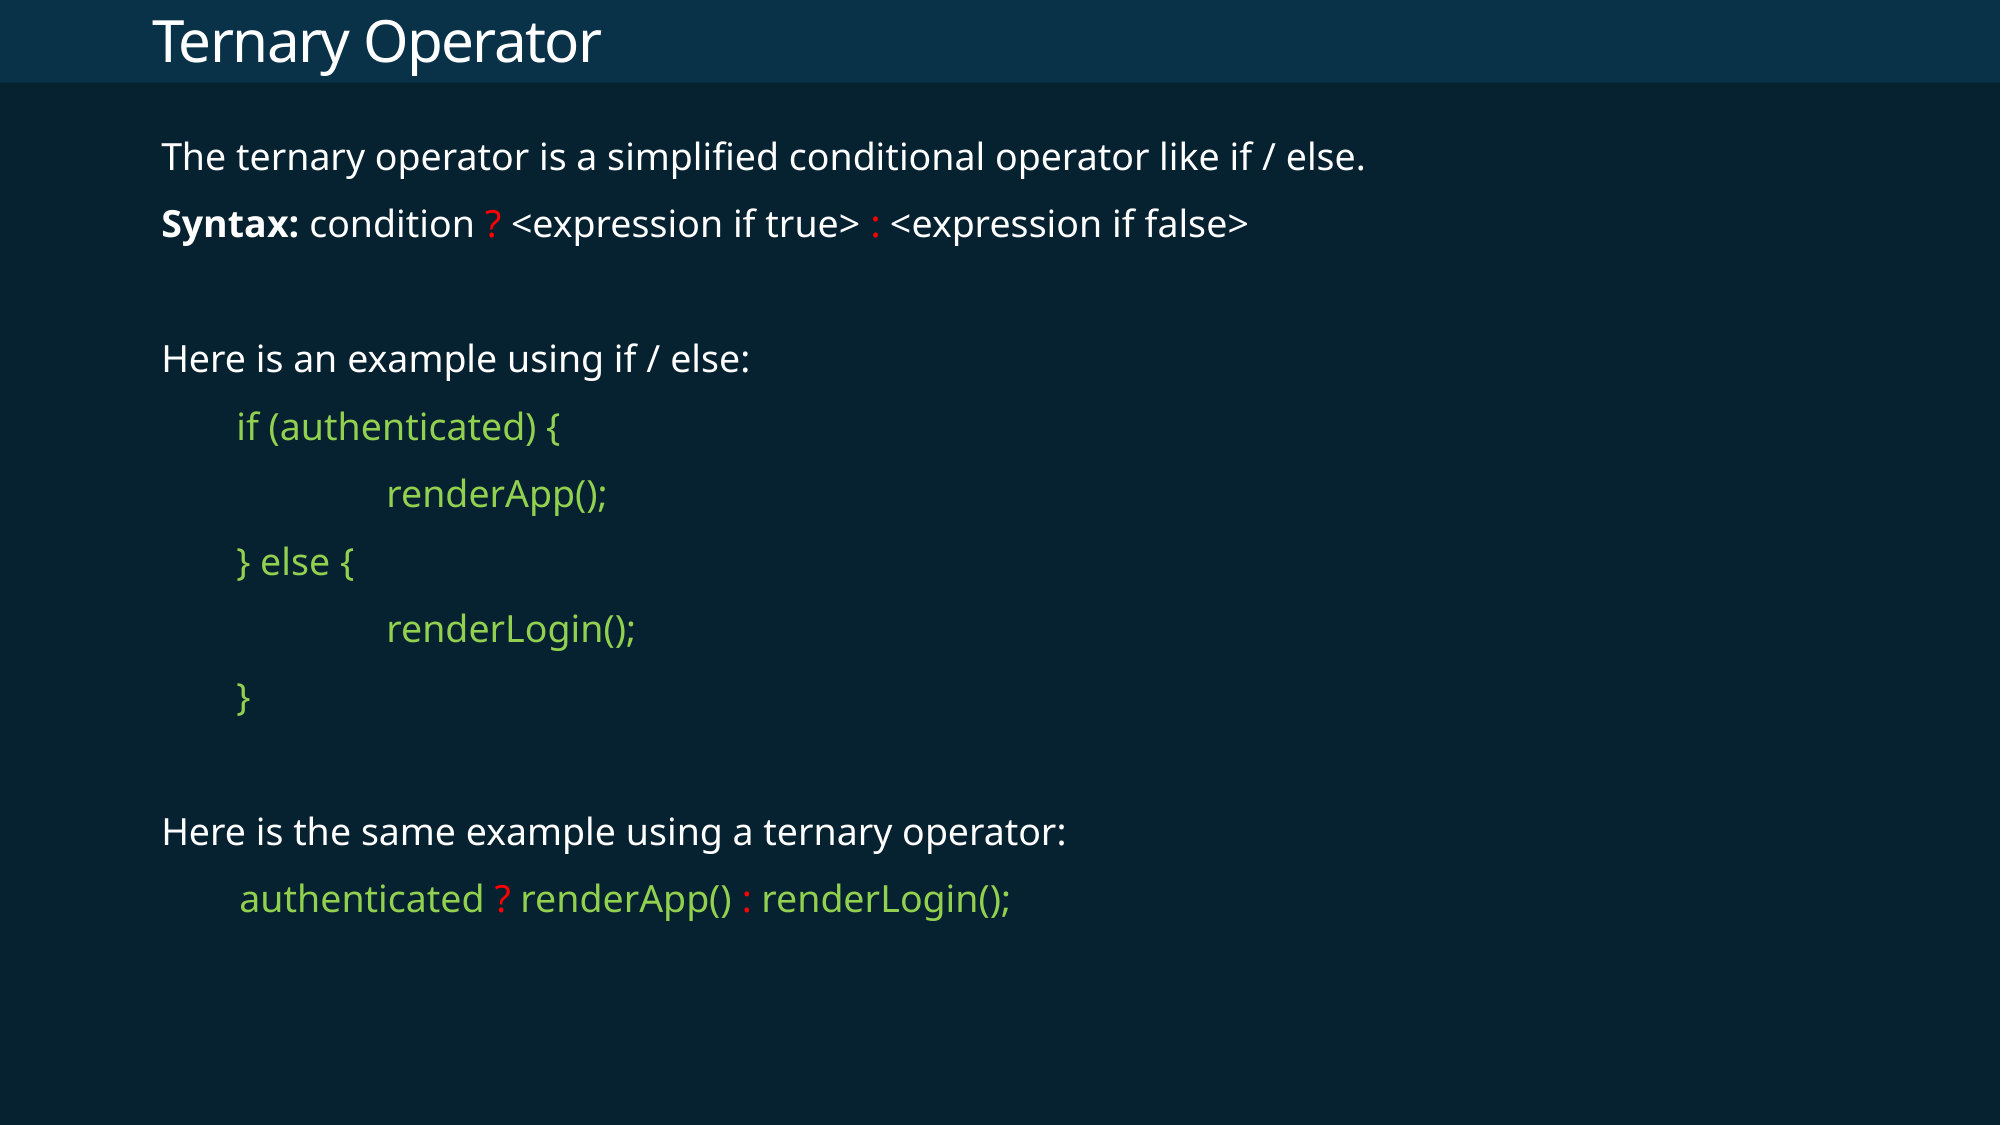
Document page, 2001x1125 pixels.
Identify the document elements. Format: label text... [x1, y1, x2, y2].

title Ternary Operator [137, 4, 1515, 84]
text_box The ternary operator is a simplified conditional operator like if / else. Syntax: condition ? <expression if true> : <expression if false> Here is an example using if / else: if (authenticated) { renderApp(); } else { renderLogin(); } Here is the same example using a ternary operator: authenticated ? renderApp() : renderLogin(); [146, 102, 1987, 995]
